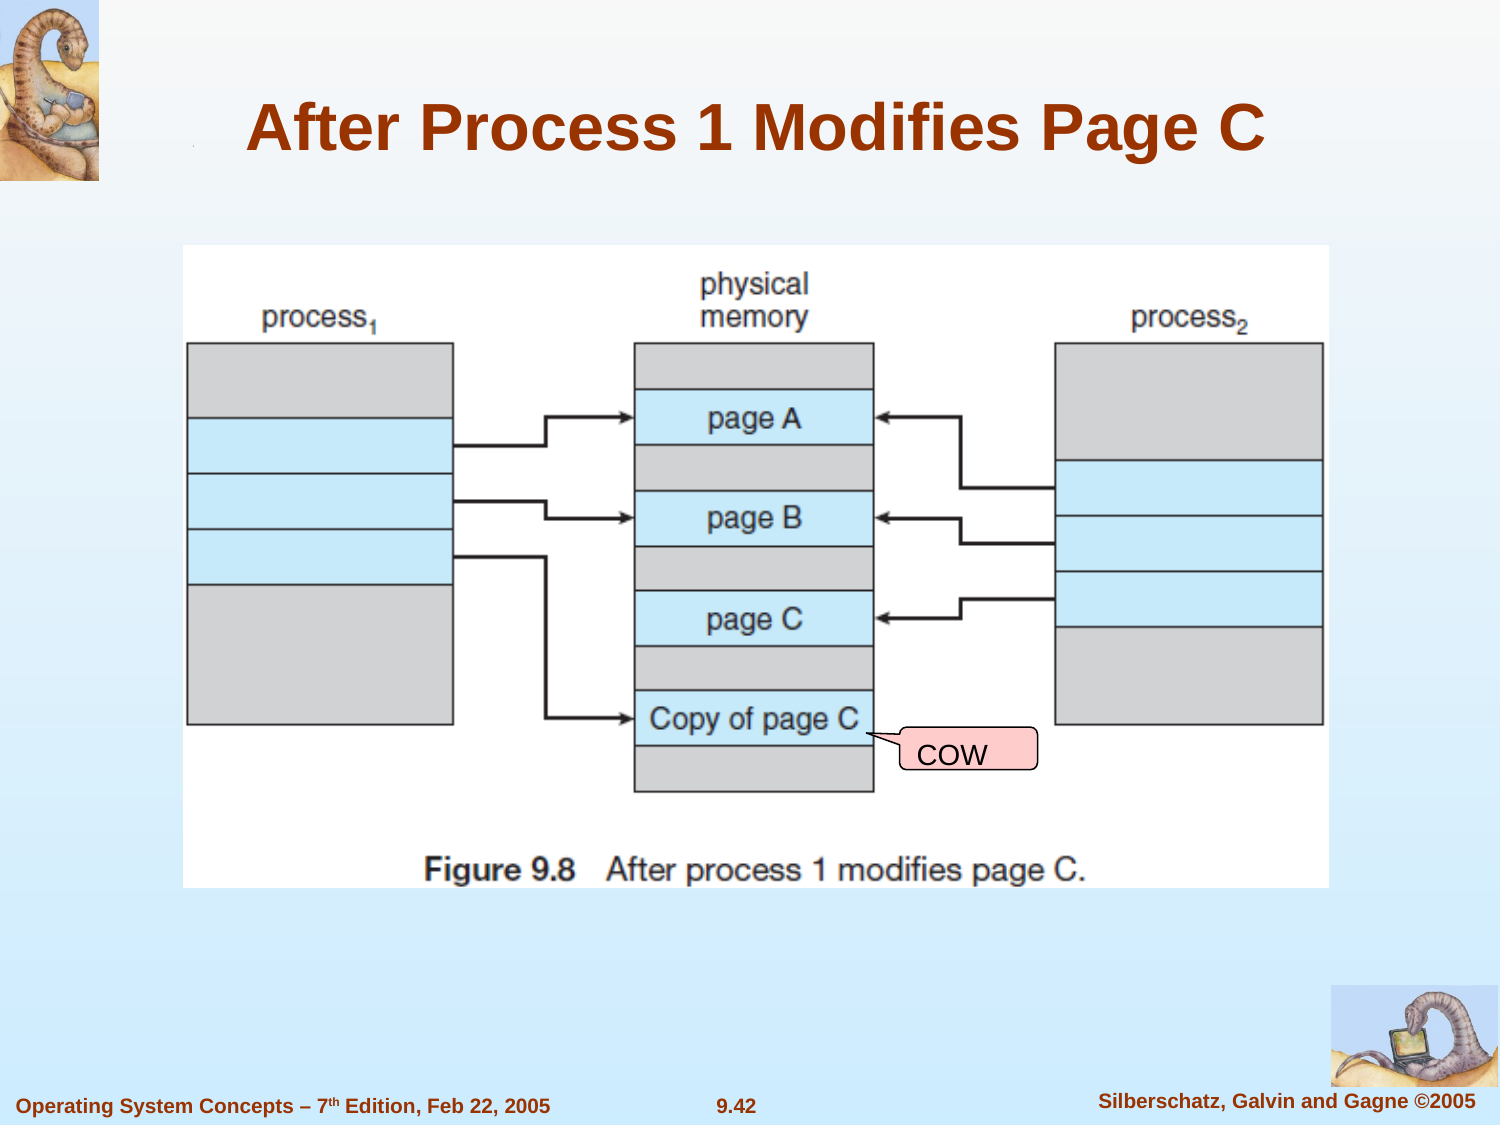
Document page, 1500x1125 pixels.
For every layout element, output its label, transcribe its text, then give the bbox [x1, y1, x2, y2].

title After Process 1 Modifies Page C [93, 71, 1419, 172]
picture [0, 0, 99, 181]
picture [182, 245, 1330, 888]
picture [1331, 985, 1498, 1087]
